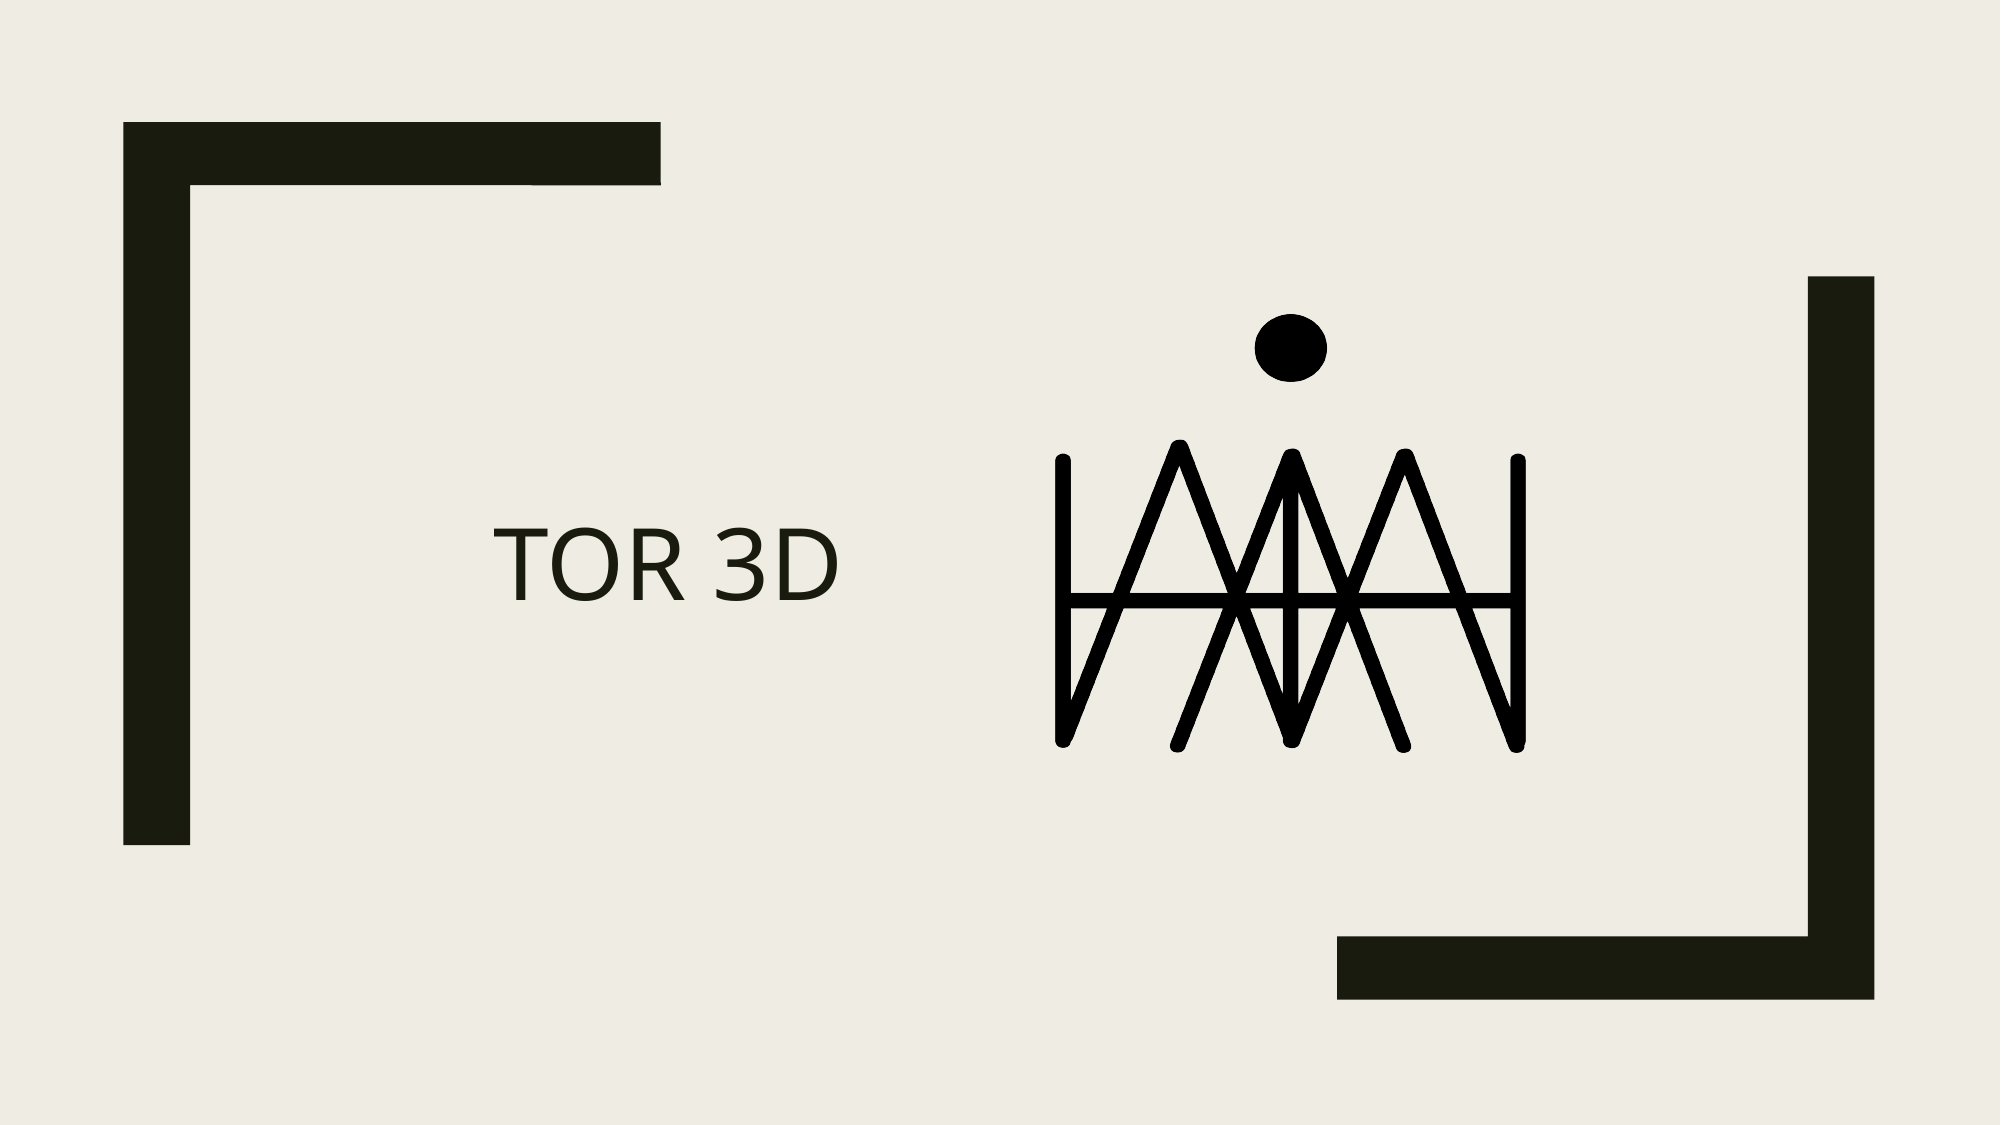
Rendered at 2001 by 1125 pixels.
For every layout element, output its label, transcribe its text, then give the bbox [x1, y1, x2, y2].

picture [1054, 314, 1526, 753]
title Tor 3D [0, 284, 1355, 629]
